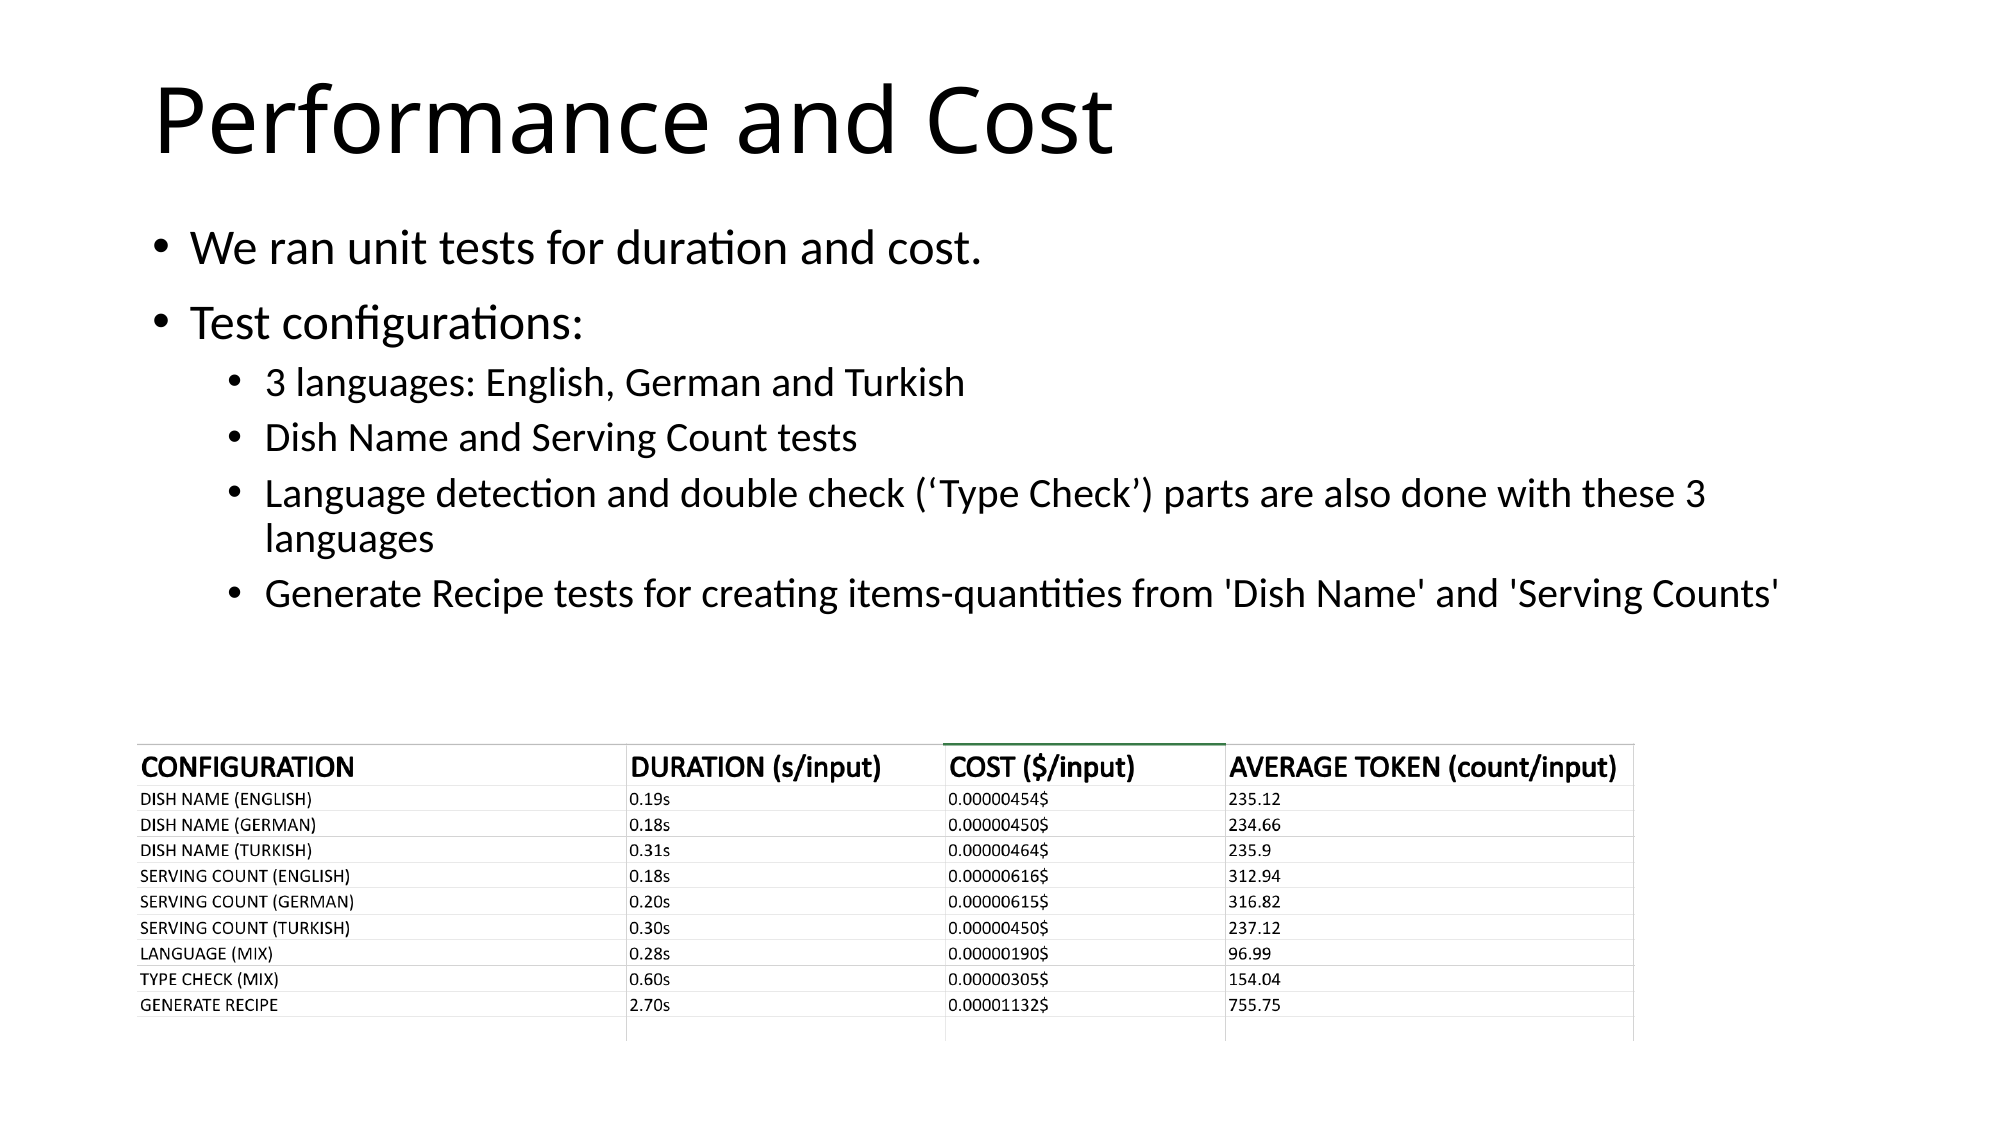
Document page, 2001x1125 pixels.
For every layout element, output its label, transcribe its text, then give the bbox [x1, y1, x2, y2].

picture [137, 743, 1635, 1042]
title Performance and Cost [137, 59, 1863, 189]
list We ran unit tests for duration and cost. Test configurations: 3 languages: English, German and Turkish Dish Name and Serving Count tests Language detection and double check (‘Type Check’) parts are also done with these 3 languages Generate Recipe tests for creating items-quantities from 'Dish Name' and 'Serving Counts' [137, 213, 1863, 1017]
